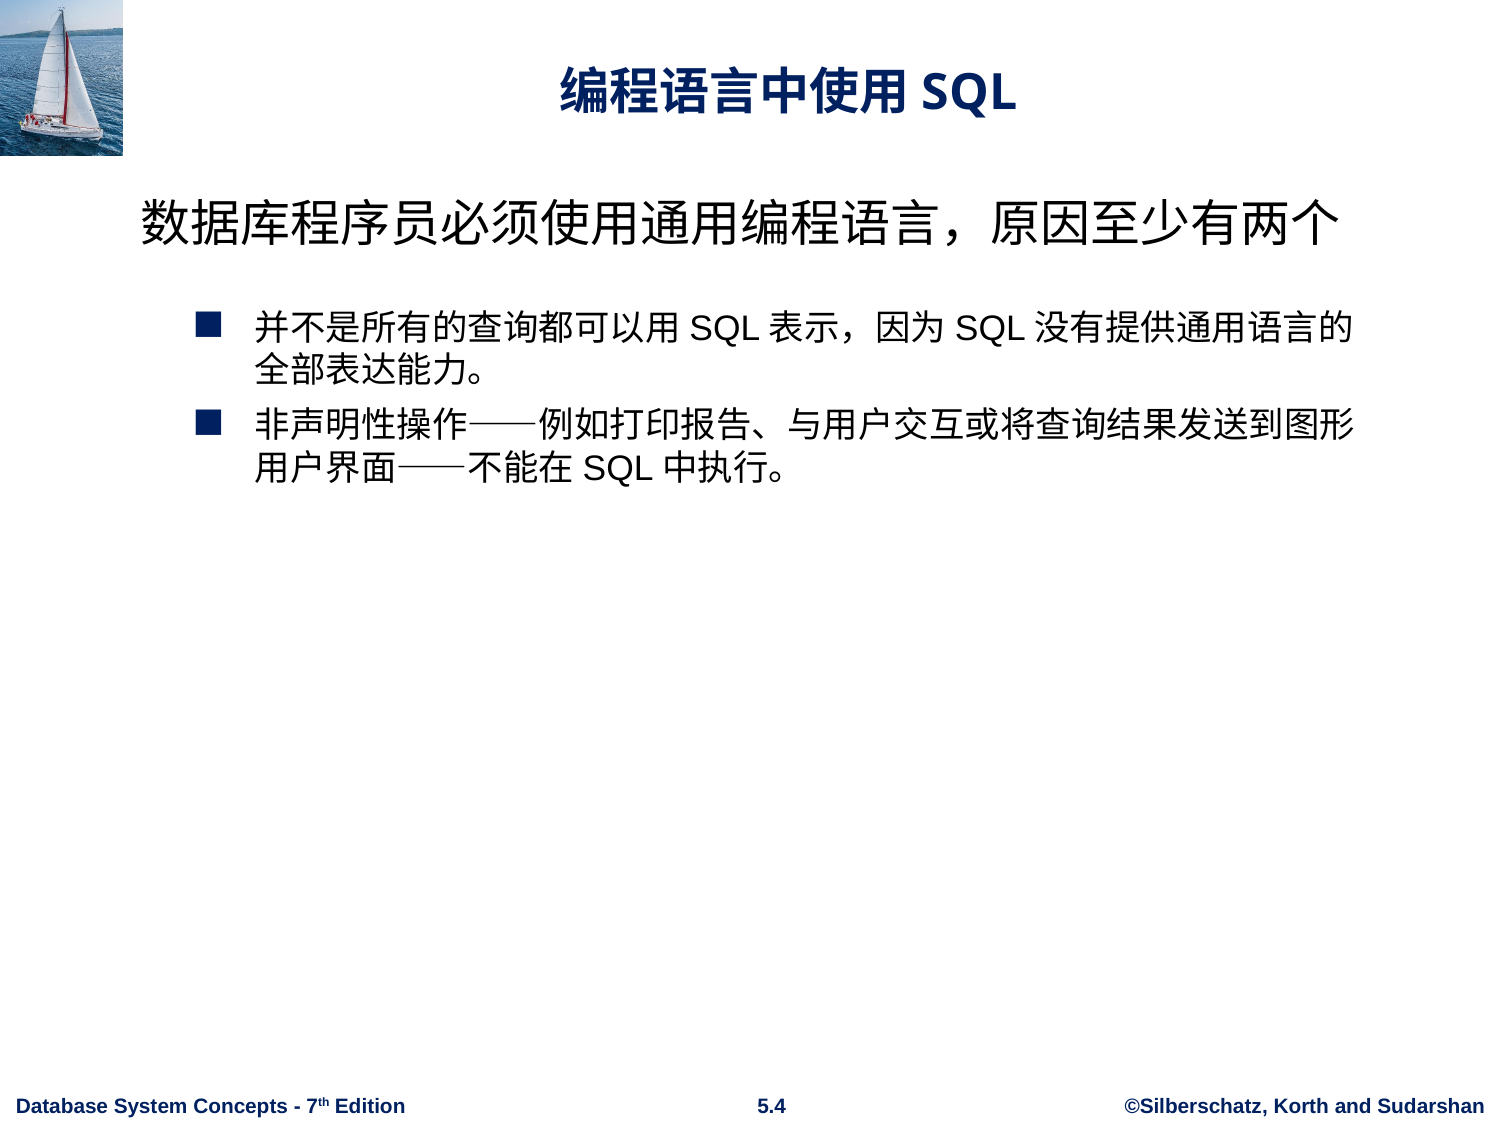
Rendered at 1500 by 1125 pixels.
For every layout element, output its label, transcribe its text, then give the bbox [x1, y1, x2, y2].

picture [0, 0, 123, 156]
text_box 数据库程序员必须使用通用编程语言，原因至少有两个 [126, 183, 1388, 259]
title 编程语言中使用SQL [125, 25, 1452, 127]
list 并不是所有的查询都可以用SQL表示，因为SQL没有提供通用语言的全部表达能力。 非声明性操作——例如打印报告、与用户交互或将查询结果发送到图形用户界面——不能在SQL中执行。 [183, 297, 1373, 727]
